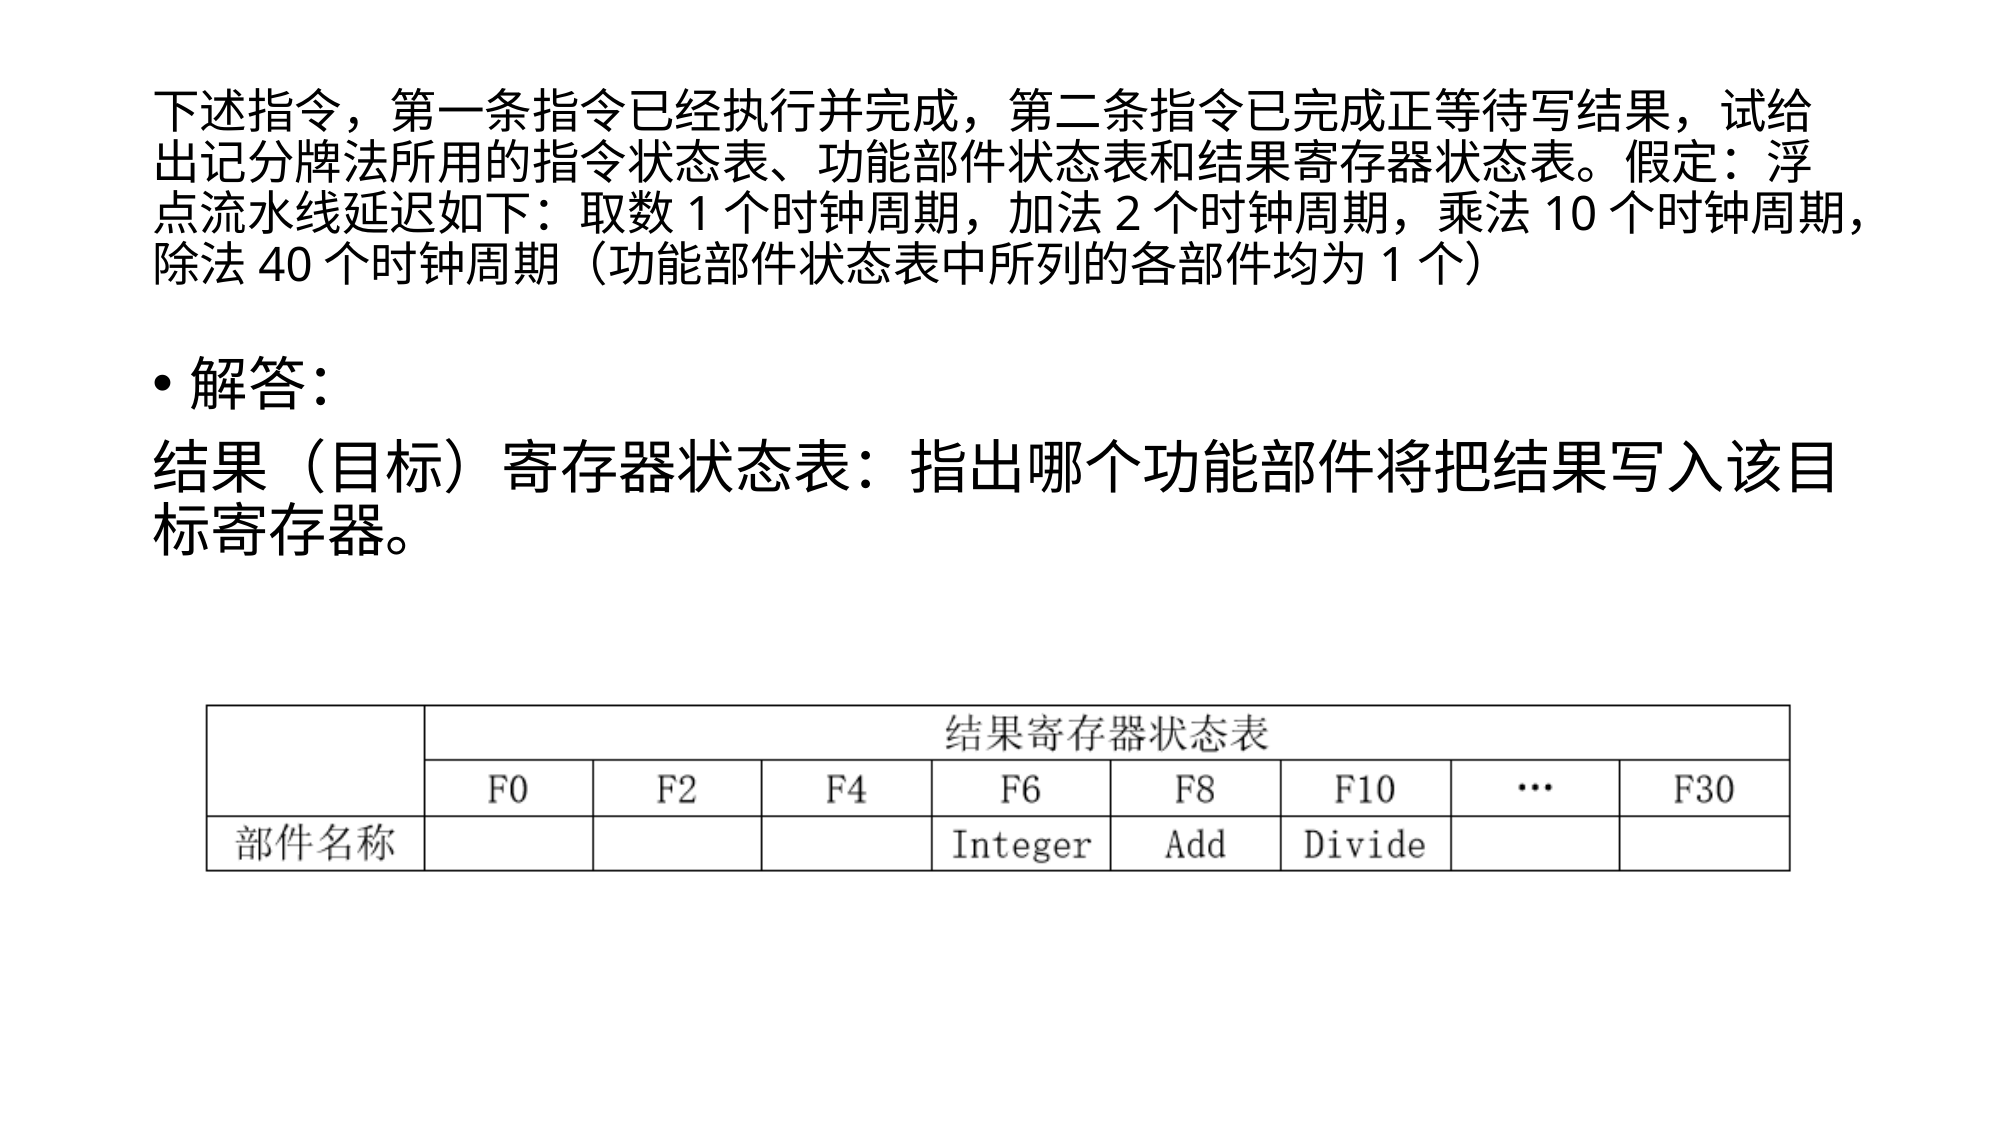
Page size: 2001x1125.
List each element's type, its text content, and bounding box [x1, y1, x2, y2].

list 解答： 结果（目标）寄存器状态表：指出哪个功能部件将把结果写入该目标寄存器。 [137, 347, 1863, 1014]
picture [133, 647, 1837, 923]
title 下述指令，第一条指令已经执行并完成，第二条指令已完成正等待写结果，试给出记分牌法所用的指令状态表、功能部件状态表和结果寄存器状态表。假定：浮点流水线延迟如下：取数1个时钟周期，加法2个时钟周期，乘法10个时钟周期，除法40个时钟周期（功能部件状态表中所列的各部件均为1个） [137, 59, 1863, 320]
